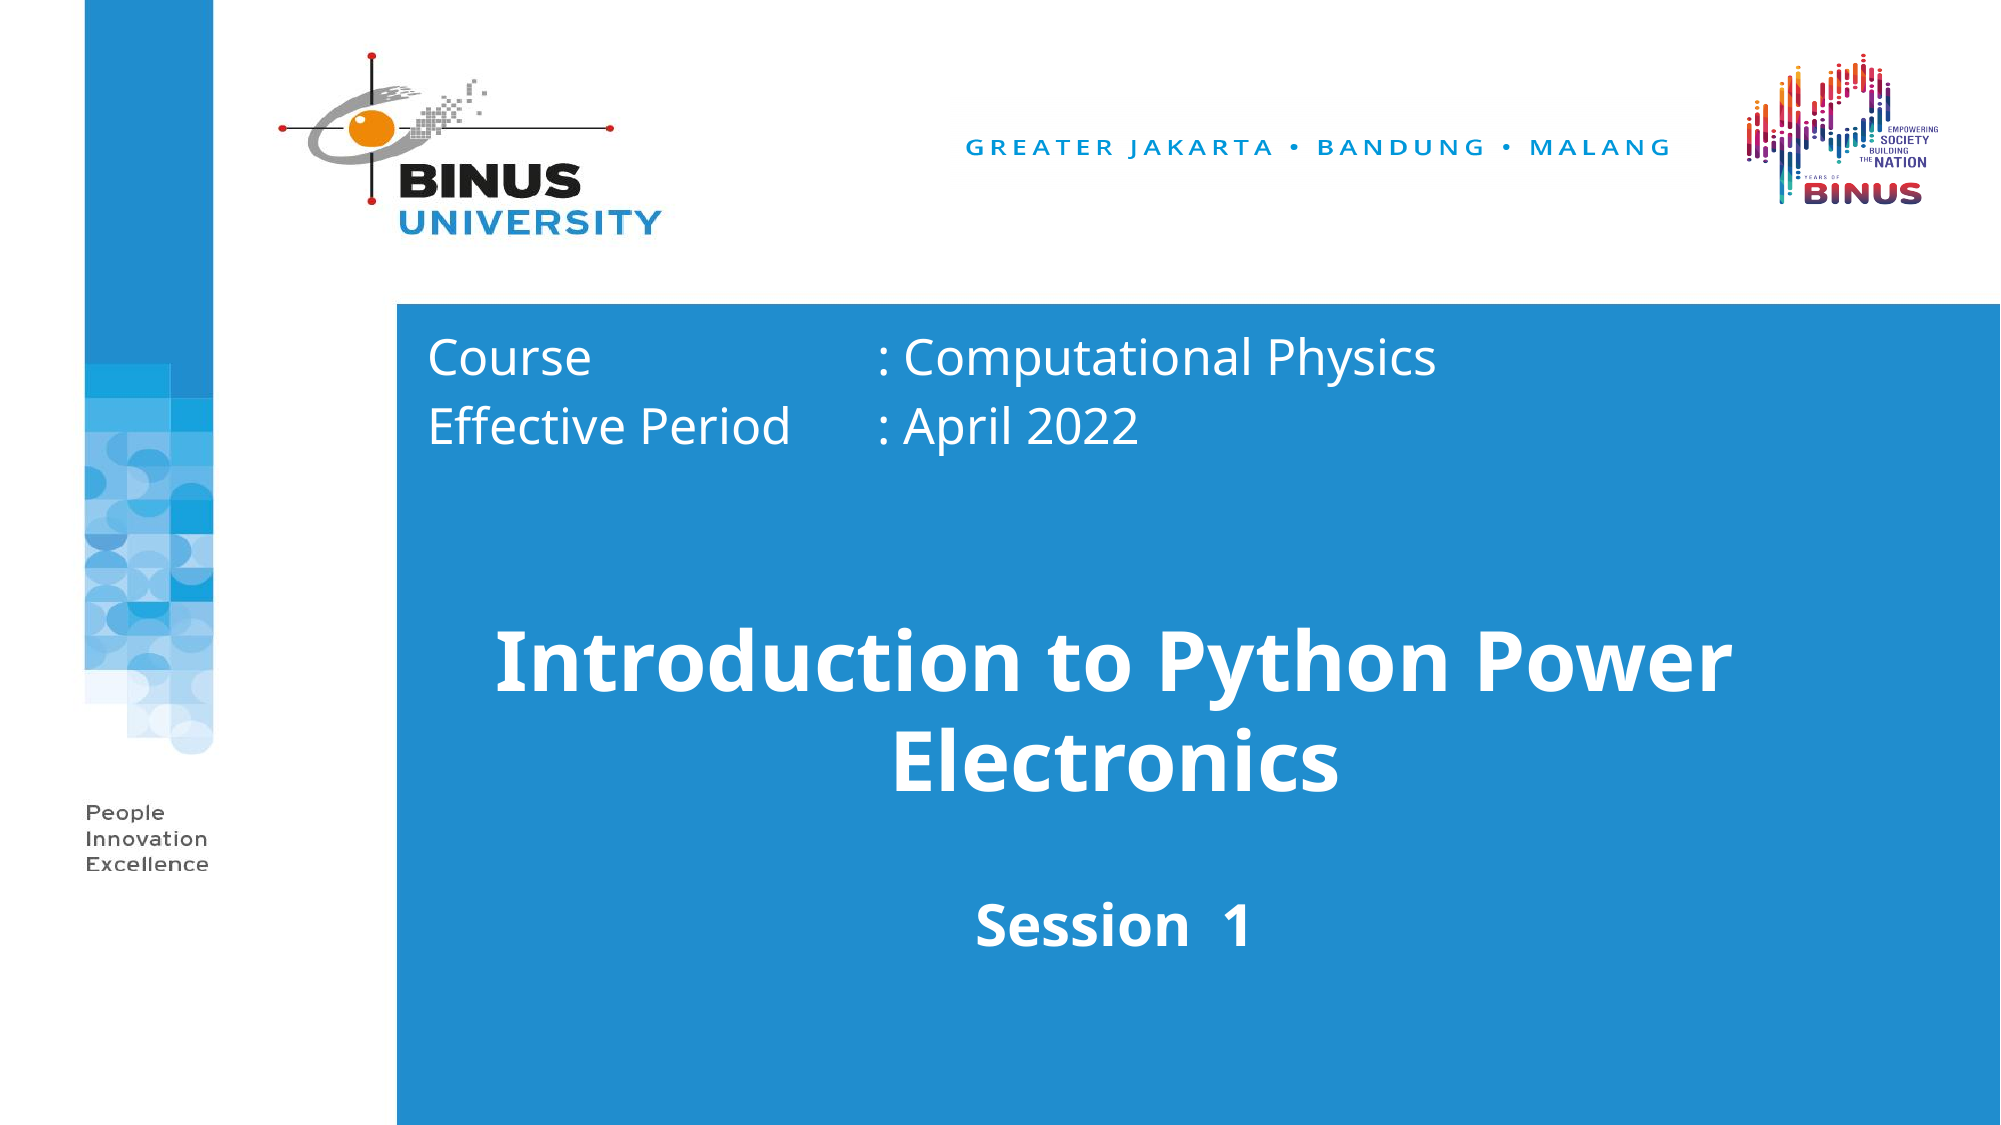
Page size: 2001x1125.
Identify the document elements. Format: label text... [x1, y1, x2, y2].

text_box Introduction to Python Power Electronics Session 1 [412, 600, 1819, 992]
text_box Course : Computational Physics Effective Period : April 2022 [412, 317, 1819, 484]
picture [0, 0, 2000, 1125]
